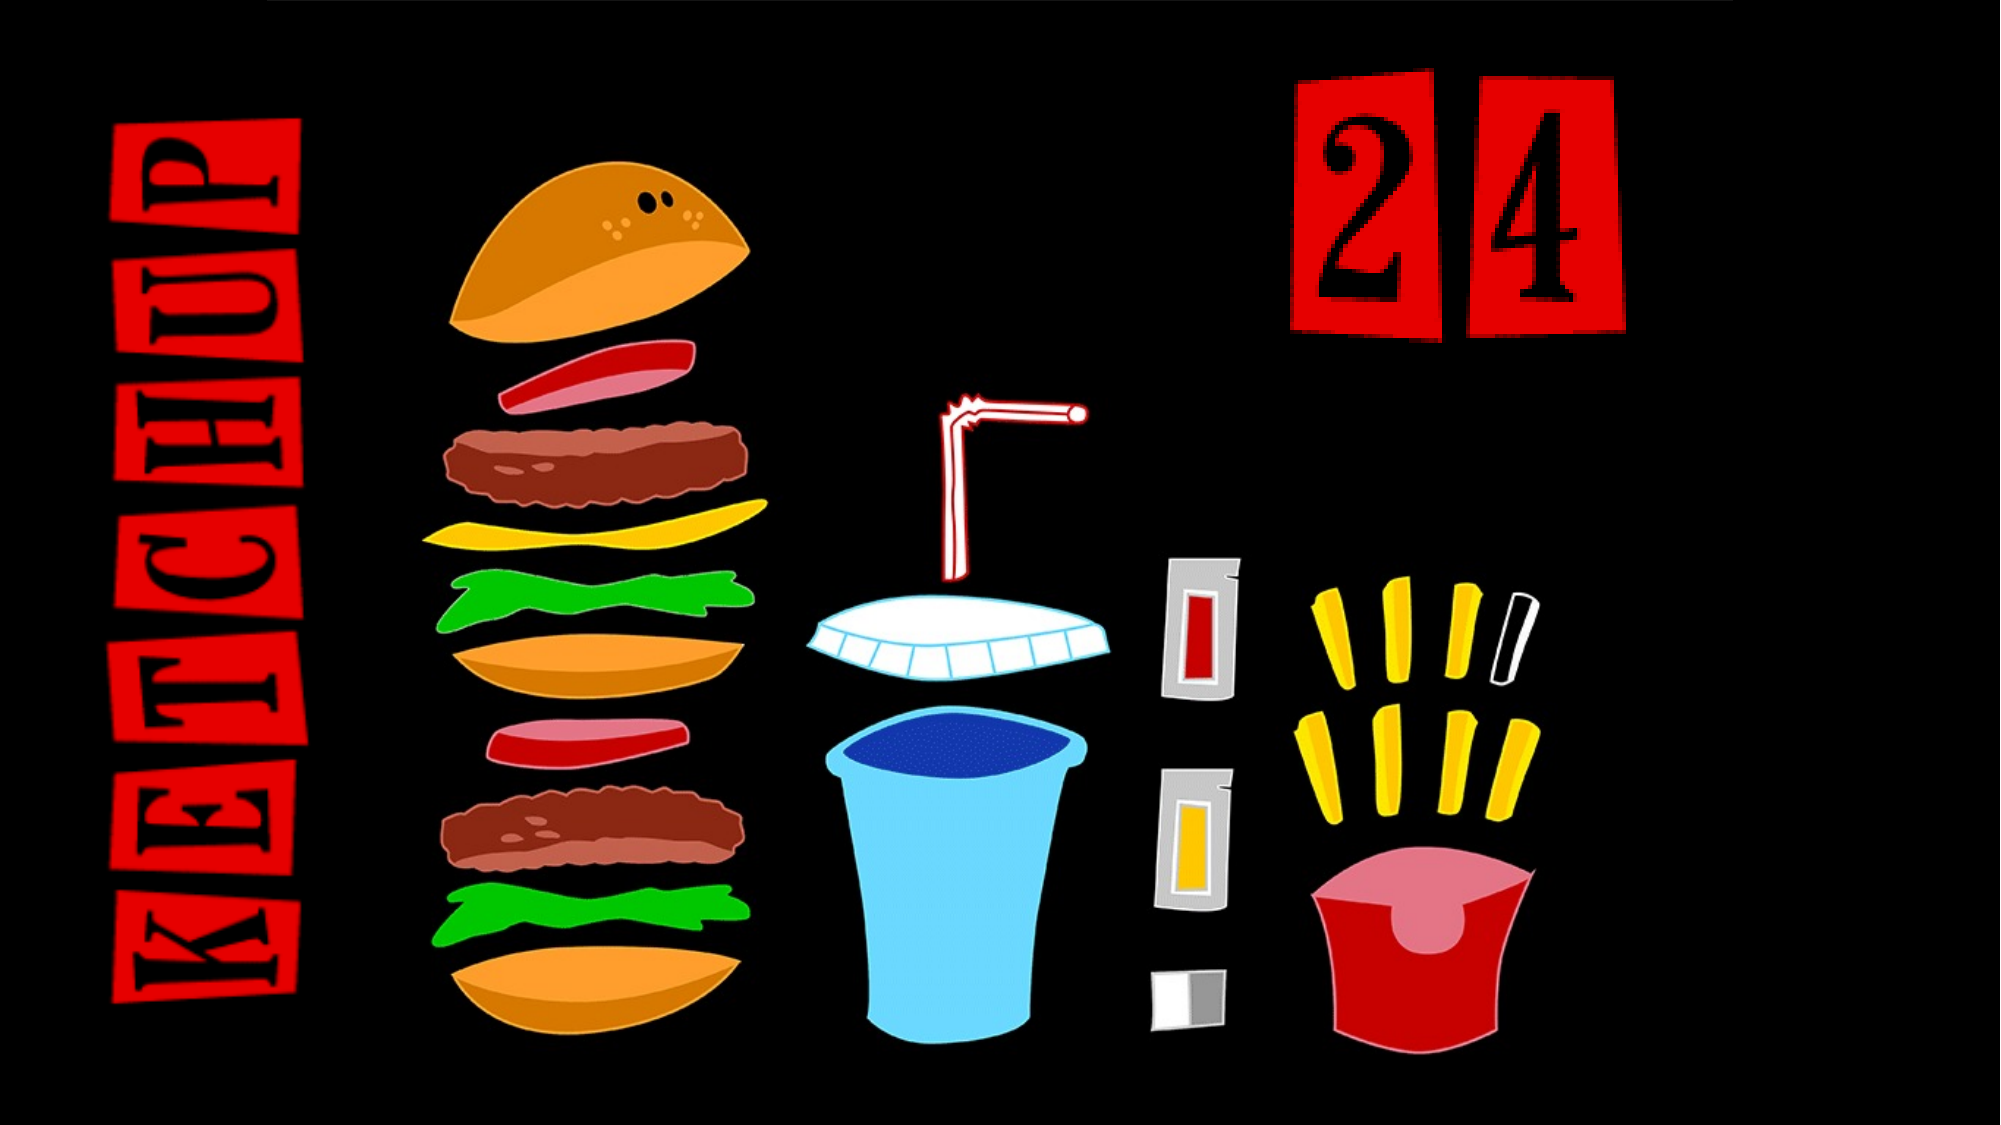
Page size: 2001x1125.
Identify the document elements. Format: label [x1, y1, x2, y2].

picture [0, 0, 1733, 1125]
